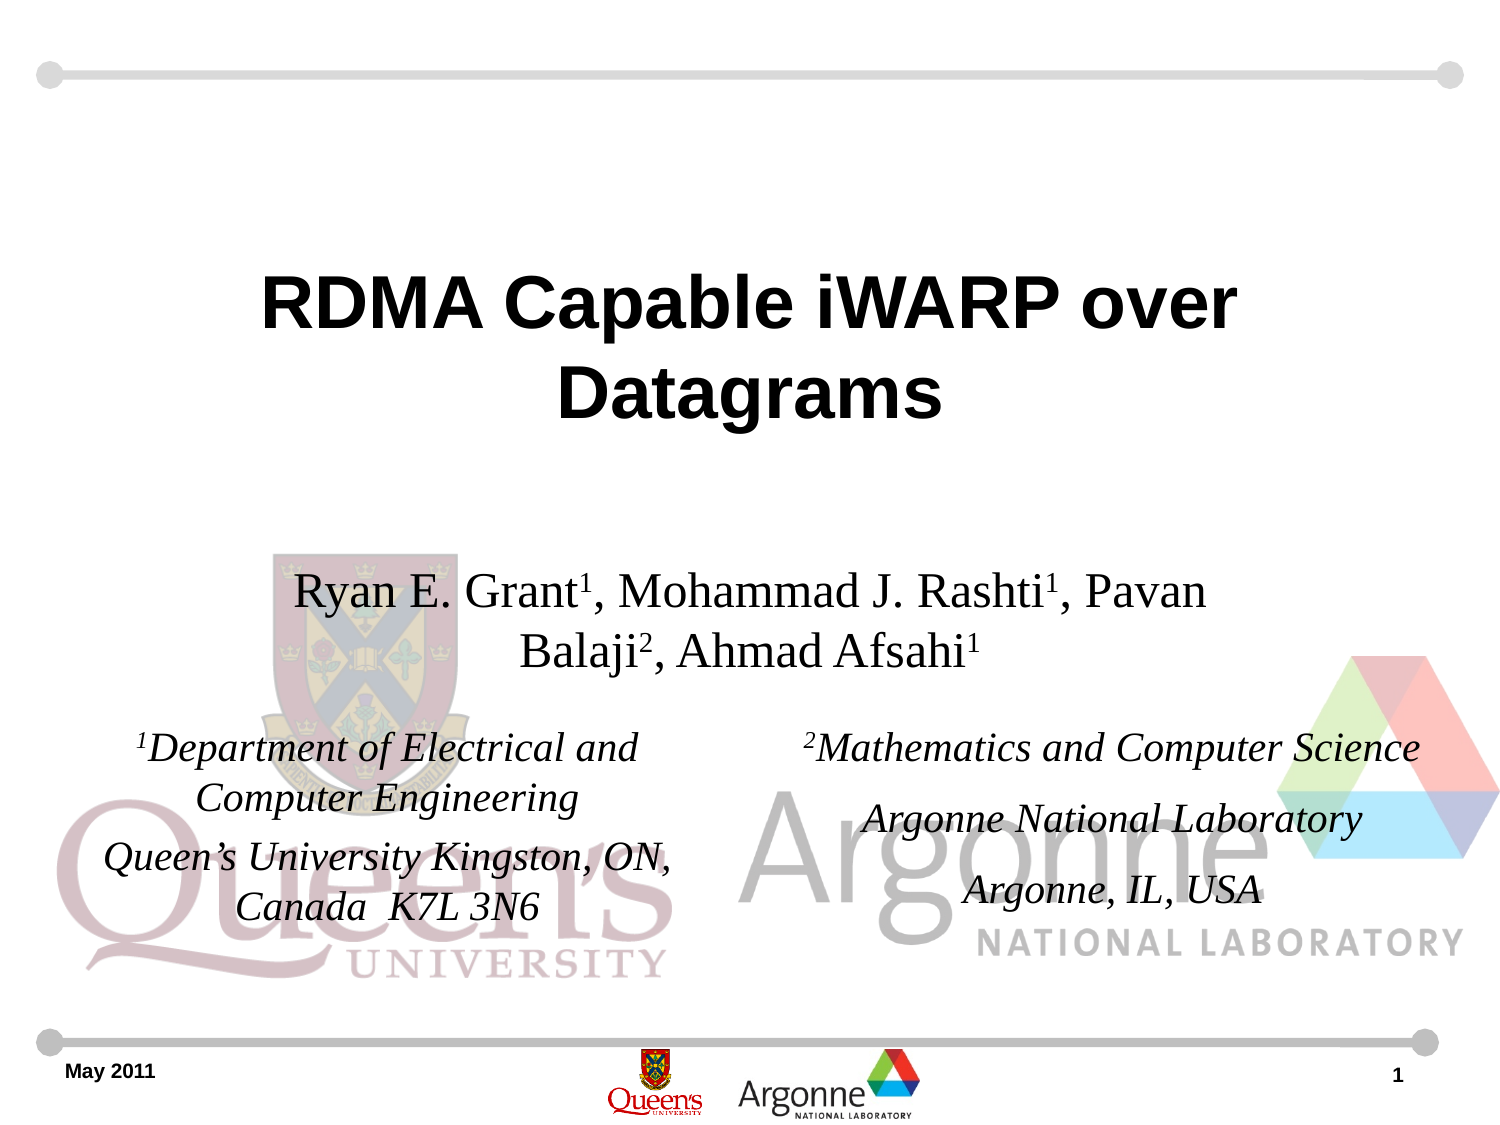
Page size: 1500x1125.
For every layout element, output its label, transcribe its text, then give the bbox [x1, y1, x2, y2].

title RDMA Capable iWARP over Datagrams [112, 249, 1388, 438]
subtitle Ryan E. Grant1, Mohammad J. Rashti1, Pavan Balaji2, Ahmad Afsahi1 [762, 549, 1276, 655]
picture [0, 467, 1500, 1119]
